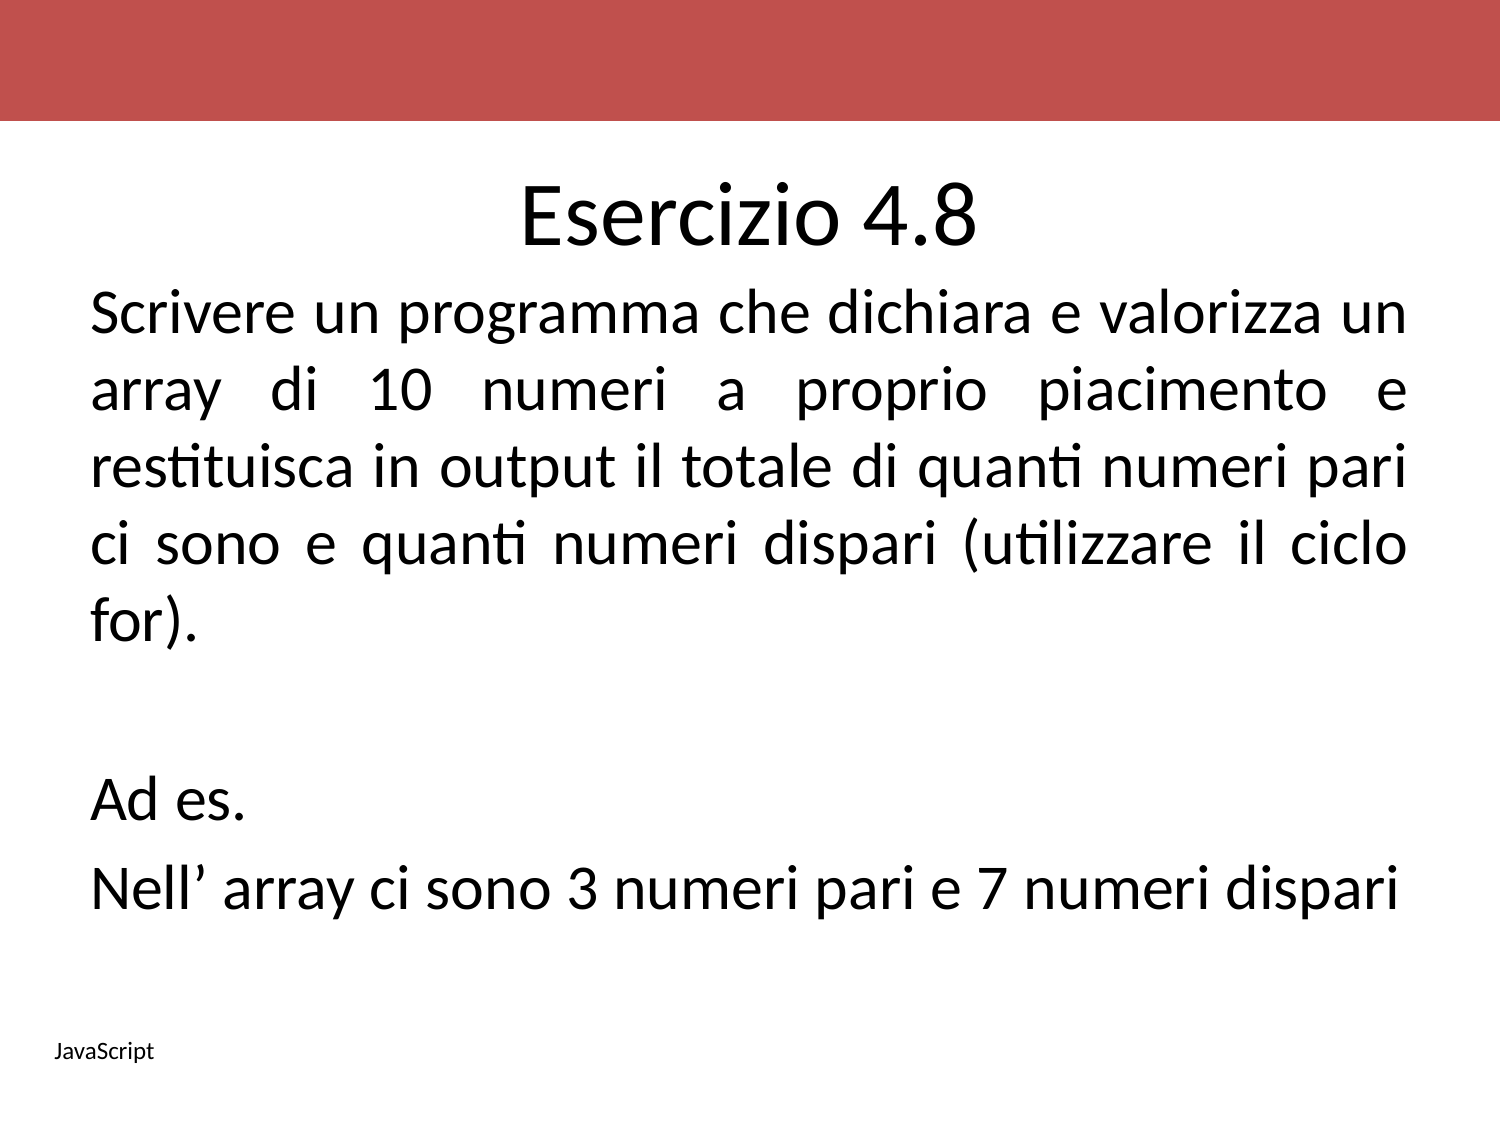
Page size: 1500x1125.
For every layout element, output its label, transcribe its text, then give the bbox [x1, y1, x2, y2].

title Esercizio 4.8 [75, 123, 1425, 262]
text_box [0, 0, 1500, 123]
list Scrivere un programma che dichiara e valorizza un array di 10 numeri a proprio piacimento e restituisca in output il totale di quanti numeri pari ci sono e quanti numeri dispari (utilizzare il ciclo for). Ad es. Nell’ array ci sono 3 numeri pari e 7 numeri dispari [75, 262, 1425, 1005]
text_box JavaScript [39, 1027, 170, 1073]
